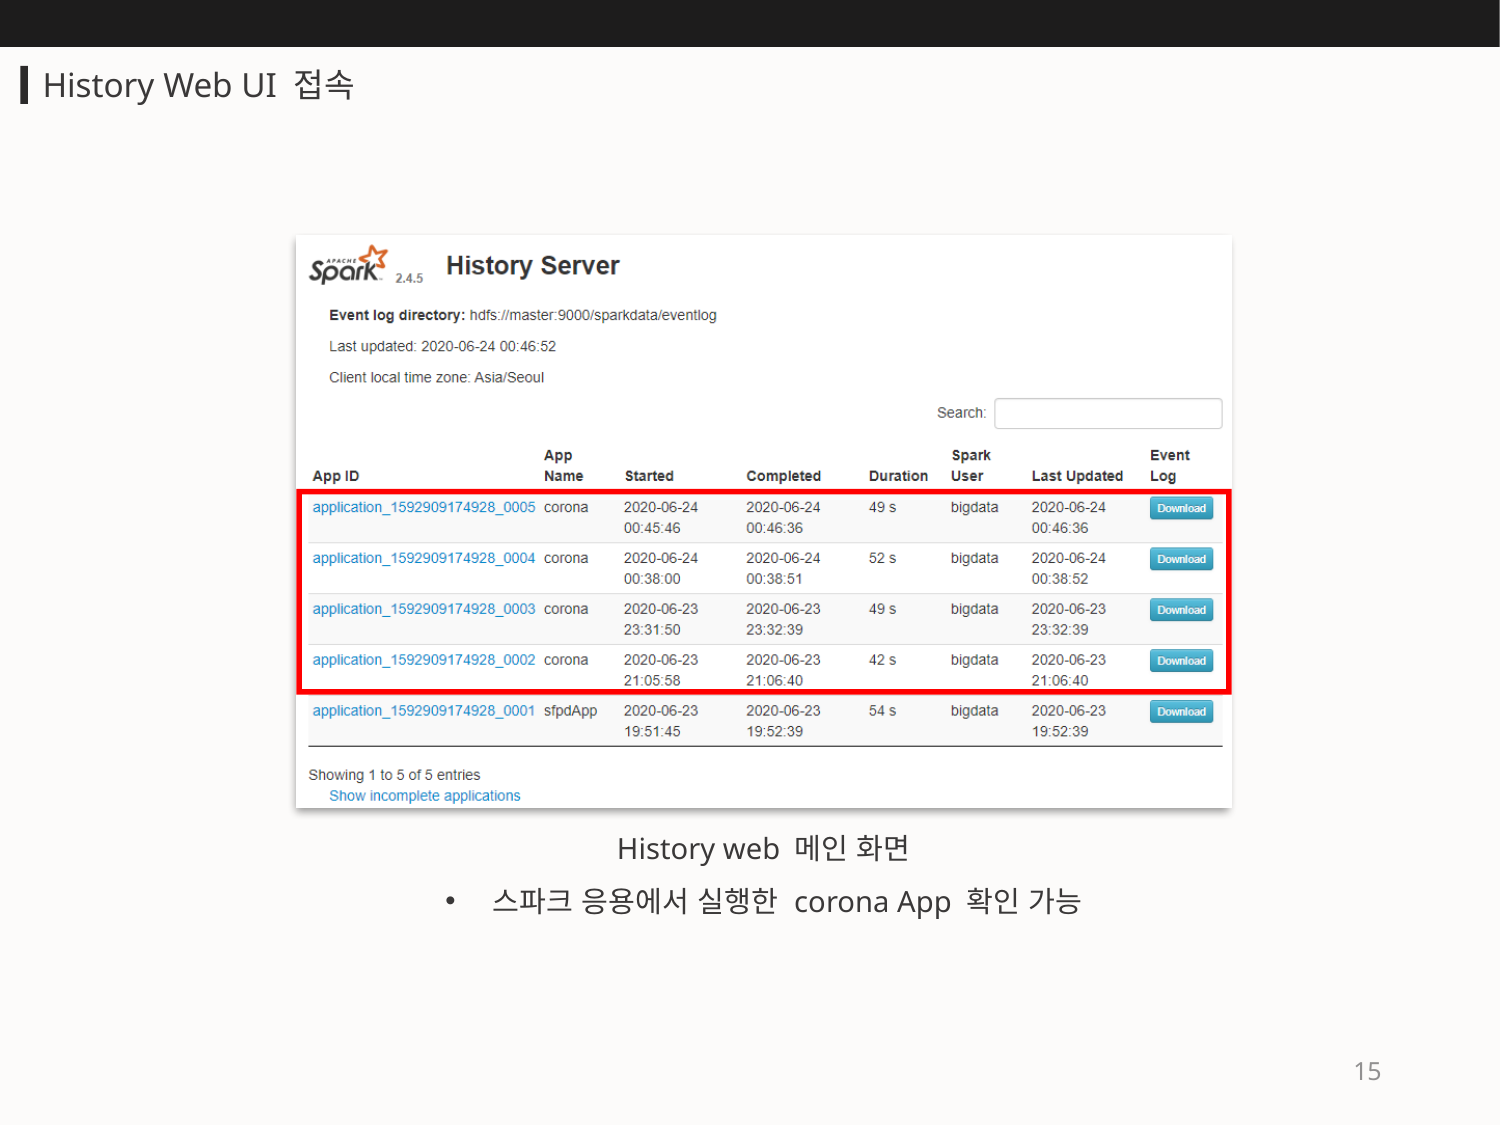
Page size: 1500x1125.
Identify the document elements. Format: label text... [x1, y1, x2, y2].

text_box [19, 65, 27, 105]
slide_number 15 [1059, 1042, 1397, 1103]
text_box History Web UI 접속 [27, 56, 604, 112]
text_box History web 메인 화면 스파크 응용에서 실행한 corona App 확인 가능 [296, 808, 1232, 926]
picture [296, 235, 1232, 808]
text_box [0, 0, 1500, 48]
